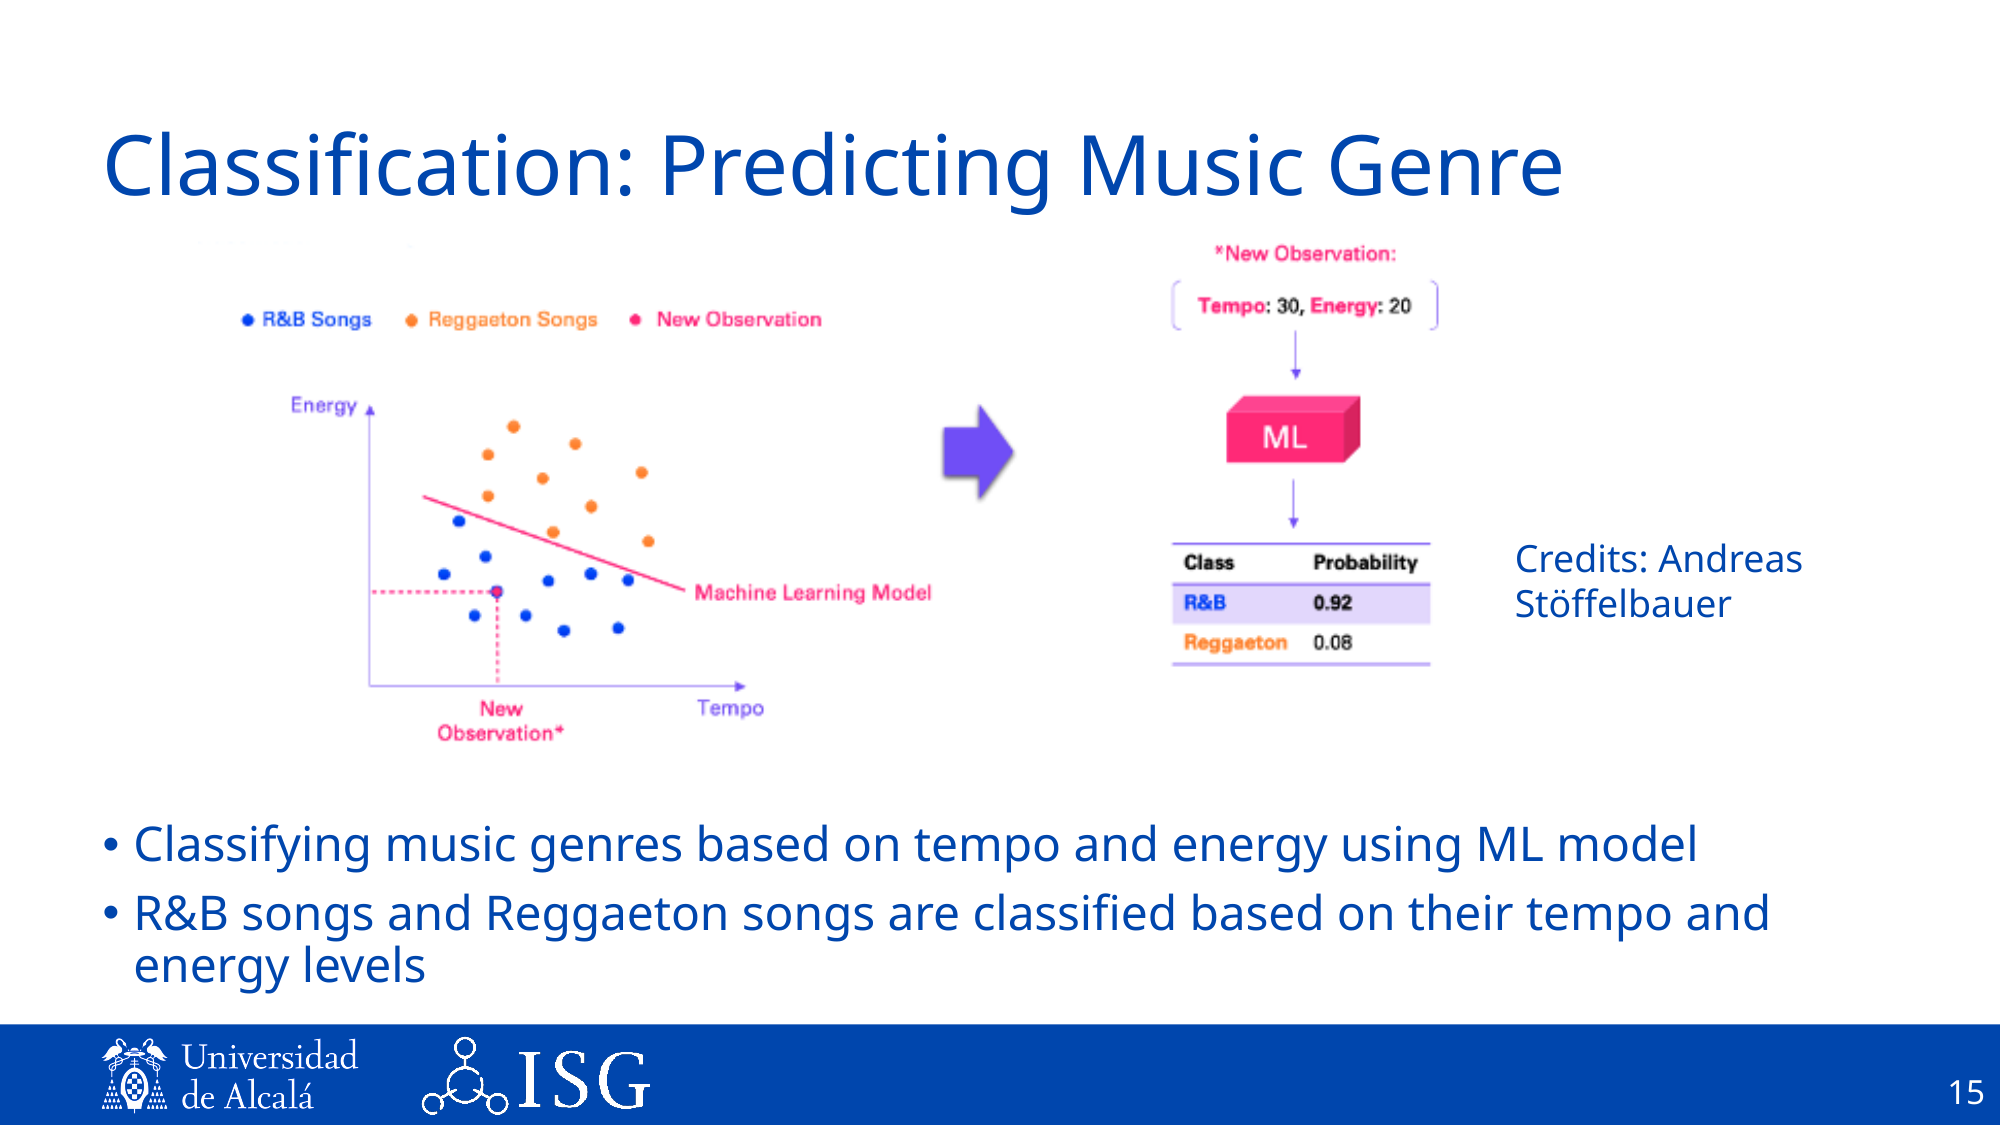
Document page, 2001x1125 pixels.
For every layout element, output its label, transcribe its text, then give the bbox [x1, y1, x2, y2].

picture [87, 1026, 373, 1125]
text_box Credits: Andreas Stöffelbauer [1500, 528, 1976, 633]
text_box Classifying music genres based on tempo and energy using ML model R&B songs and Reggaeton songs are classified based on their tempo and energy levels [87, 813, 1933, 1004]
title Classification: Predicting Music Genre [87, 59, 1863, 278]
picture [420, 1035, 651, 1116]
picture [198, 238, 1474, 766]
